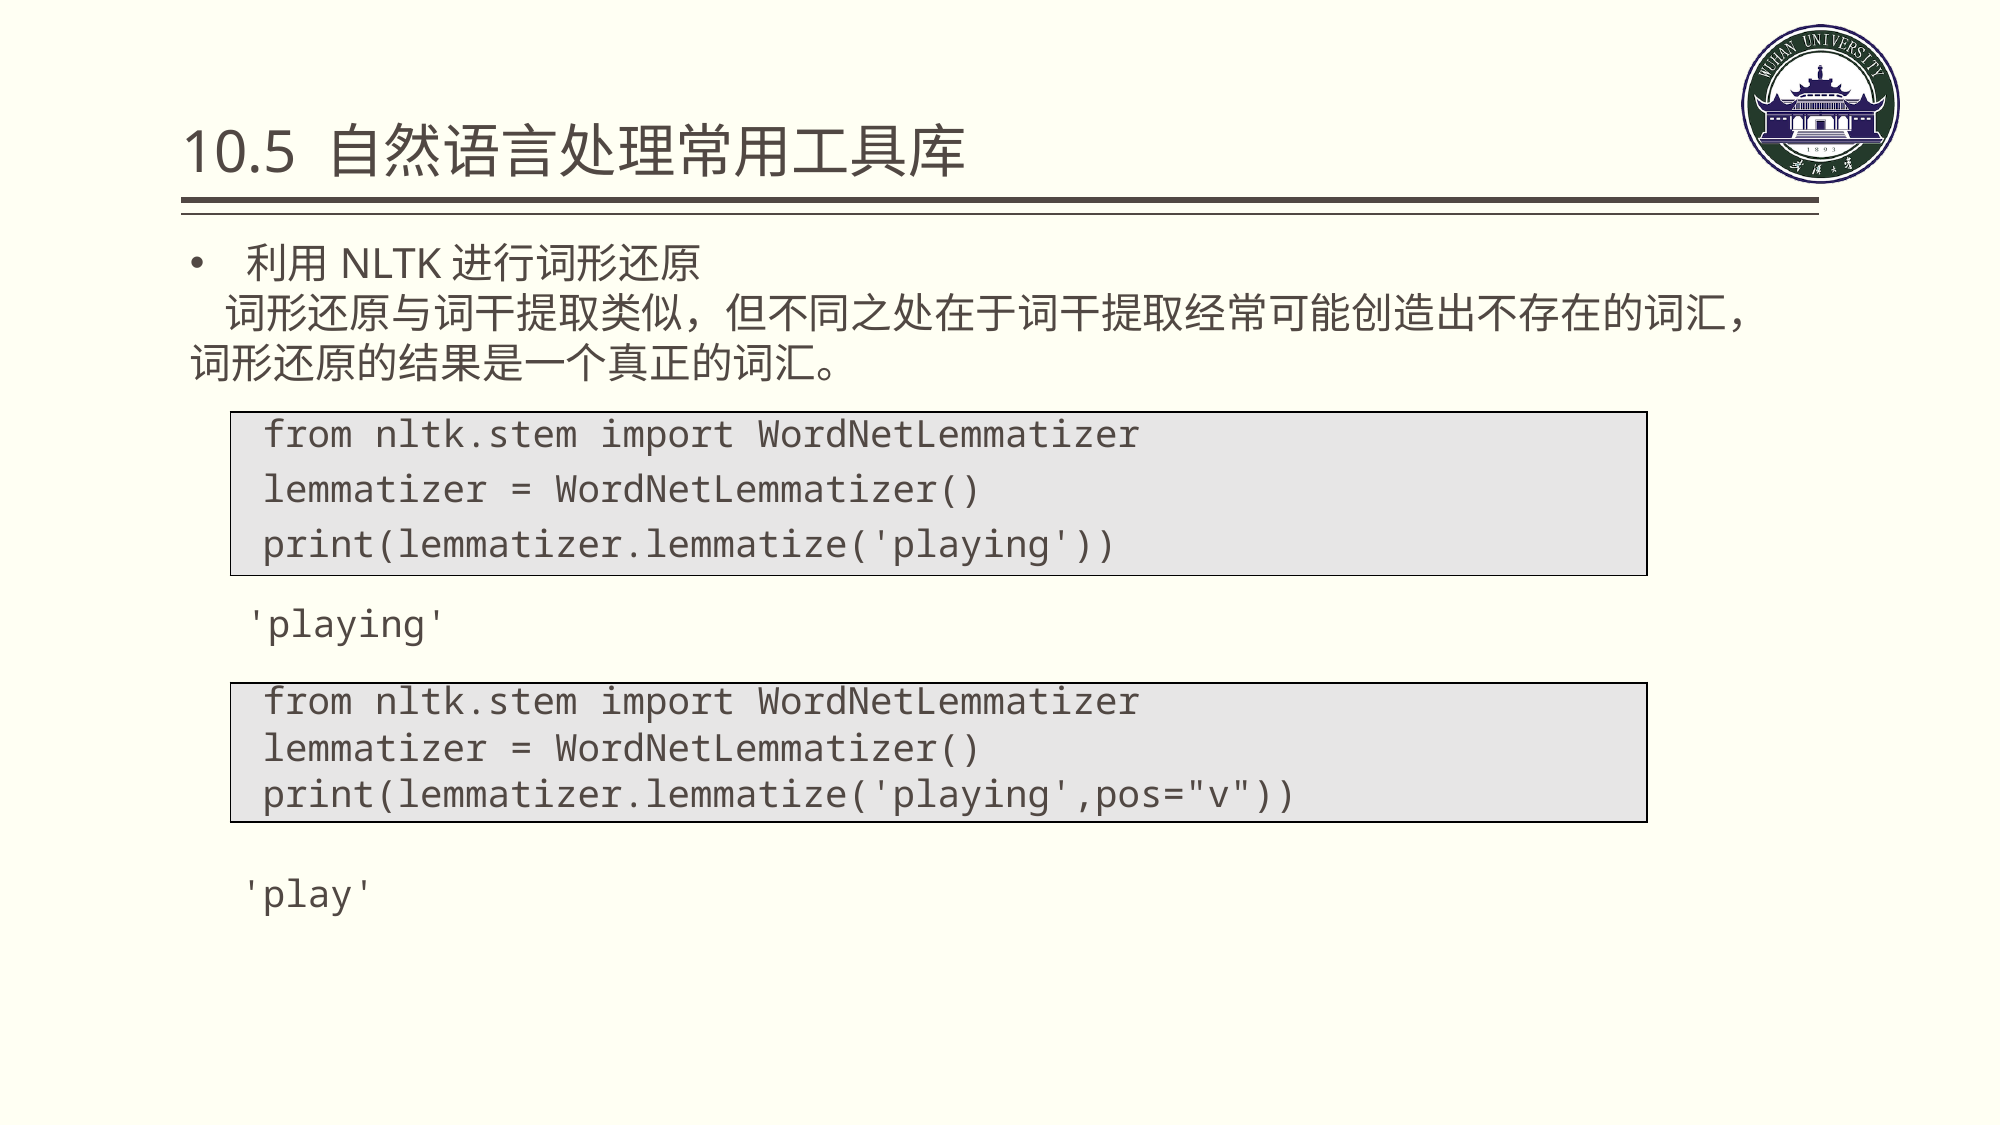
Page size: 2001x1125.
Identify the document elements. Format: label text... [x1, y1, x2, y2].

table_cell print(lemmatizer.lemmatize('playing')) [231, 521, 1646, 575]
text_box 'playing' [230, 598, 1648, 653]
picture [1819, 24, 1900, 184]
table_header from nltk.stem import WordNetLemmatizer [231, 413, 1646, 466]
text_box 利用NLTK进行词形还原 词形还原与词干提取类似，但不同之处在于词干提取经常可能创造出不存在的词汇，词形还原的结果是一个真正的词汇。 [175, 229, 1813, 445]
table_cell lemmatizer = WordNetLemmatizer() [231, 729, 1646, 776]
table_cell lemmatizer = WordNetLemmatizer() [231, 466, 1646, 521]
text_box 'play' [225, 868, 391, 923]
table_header from nltk.stem import WordNetLemmatizer [231, 684, 1646, 729]
table_cell print(lemmatizer.lemmatize('playing',pos="v")) [231, 776, 1646, 821]
title 10.5 自然语言处理常用工具库 [181, 12, 1819, 193]
